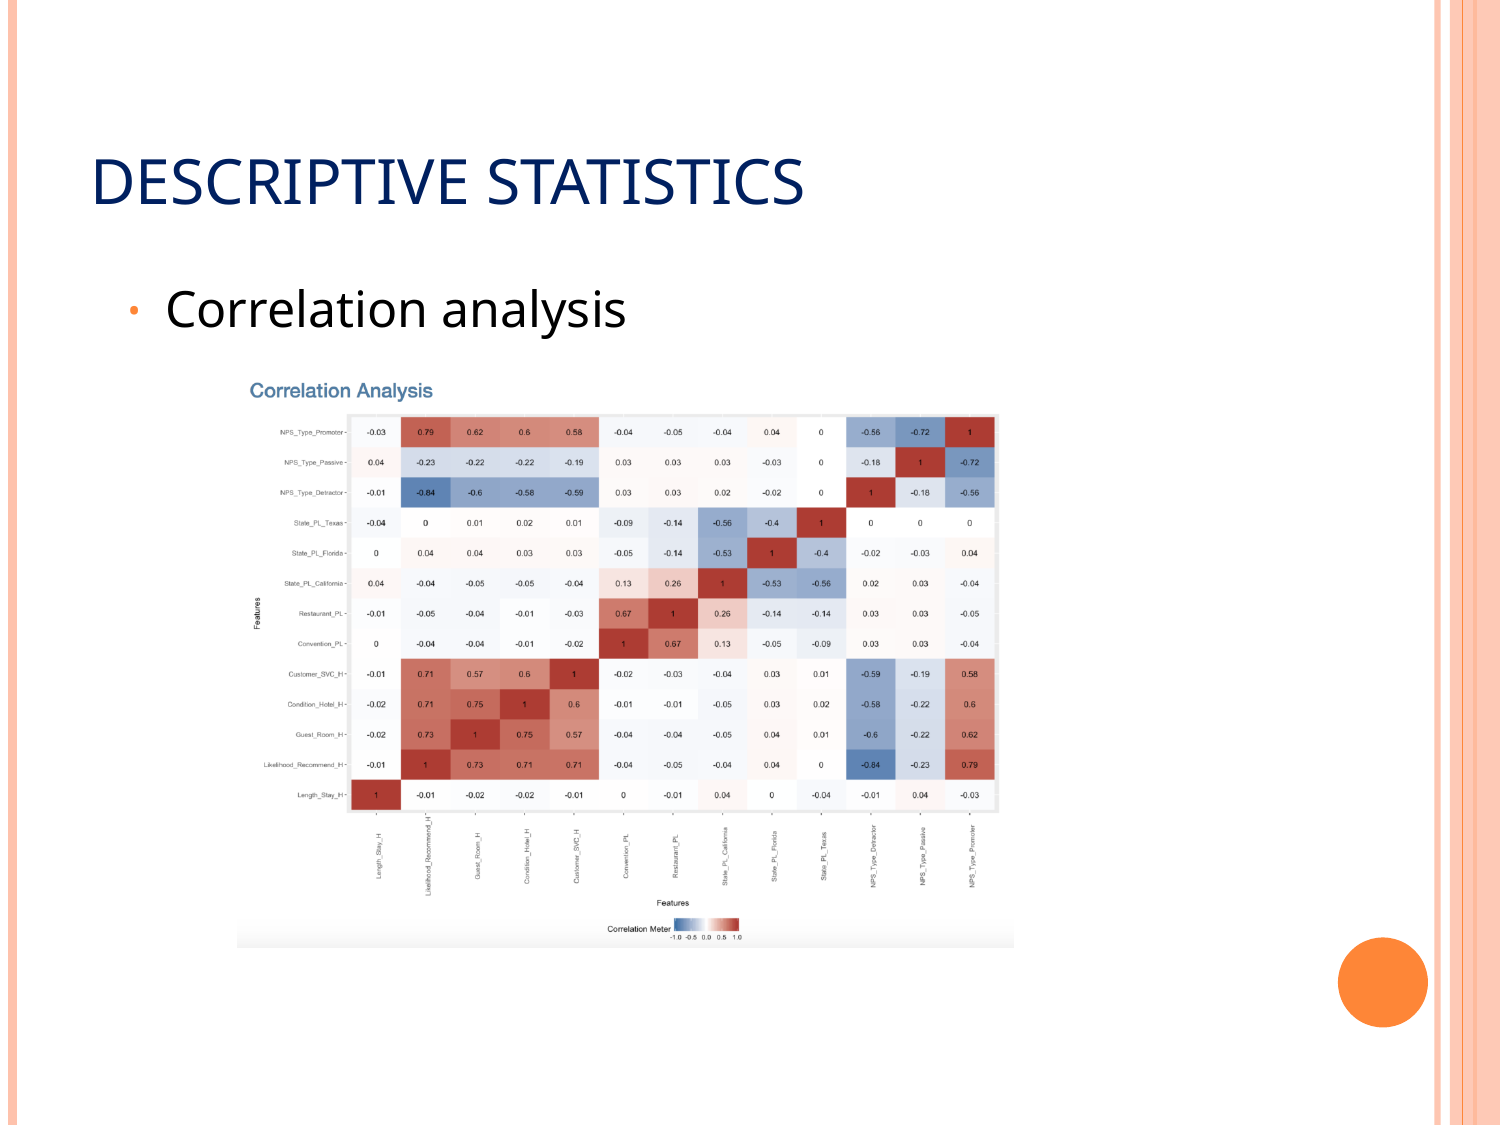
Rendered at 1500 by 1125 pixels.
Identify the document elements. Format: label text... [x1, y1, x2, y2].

title Descriptive Statistics [75, 45, 1300, 233]
list Correlation analysis [75, 262, 1300, 1062]
picture [237, 374, 1015, 948]
